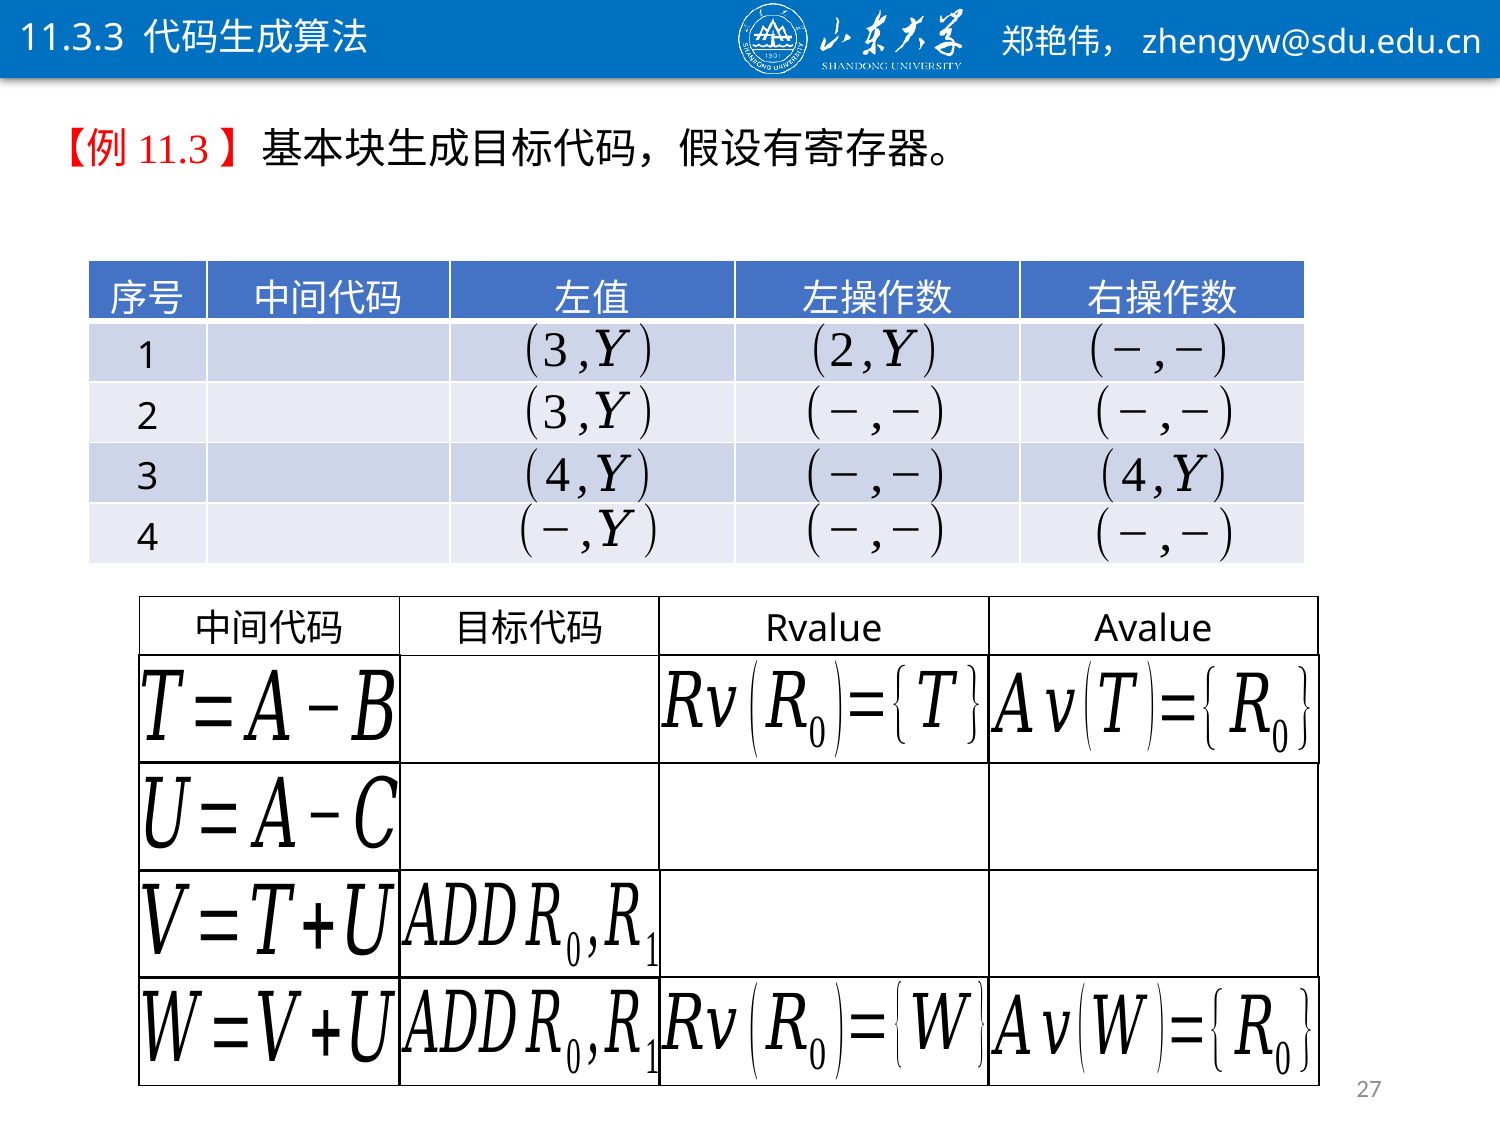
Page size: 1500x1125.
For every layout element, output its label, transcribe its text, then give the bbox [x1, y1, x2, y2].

picture [738, 3, 963, 74]
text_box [139, 870, 1319, 977]
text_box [139, 655, 1319, 762]
slide_number 27 [1059, 1057, 1397, 1118]
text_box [139, 977, 1319, 1085]
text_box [139, 762, 1319, 870]
text_box 11.3.3 代码生成算法 [3, 5, 384, 66]
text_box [139, 596, 1319, 655]
